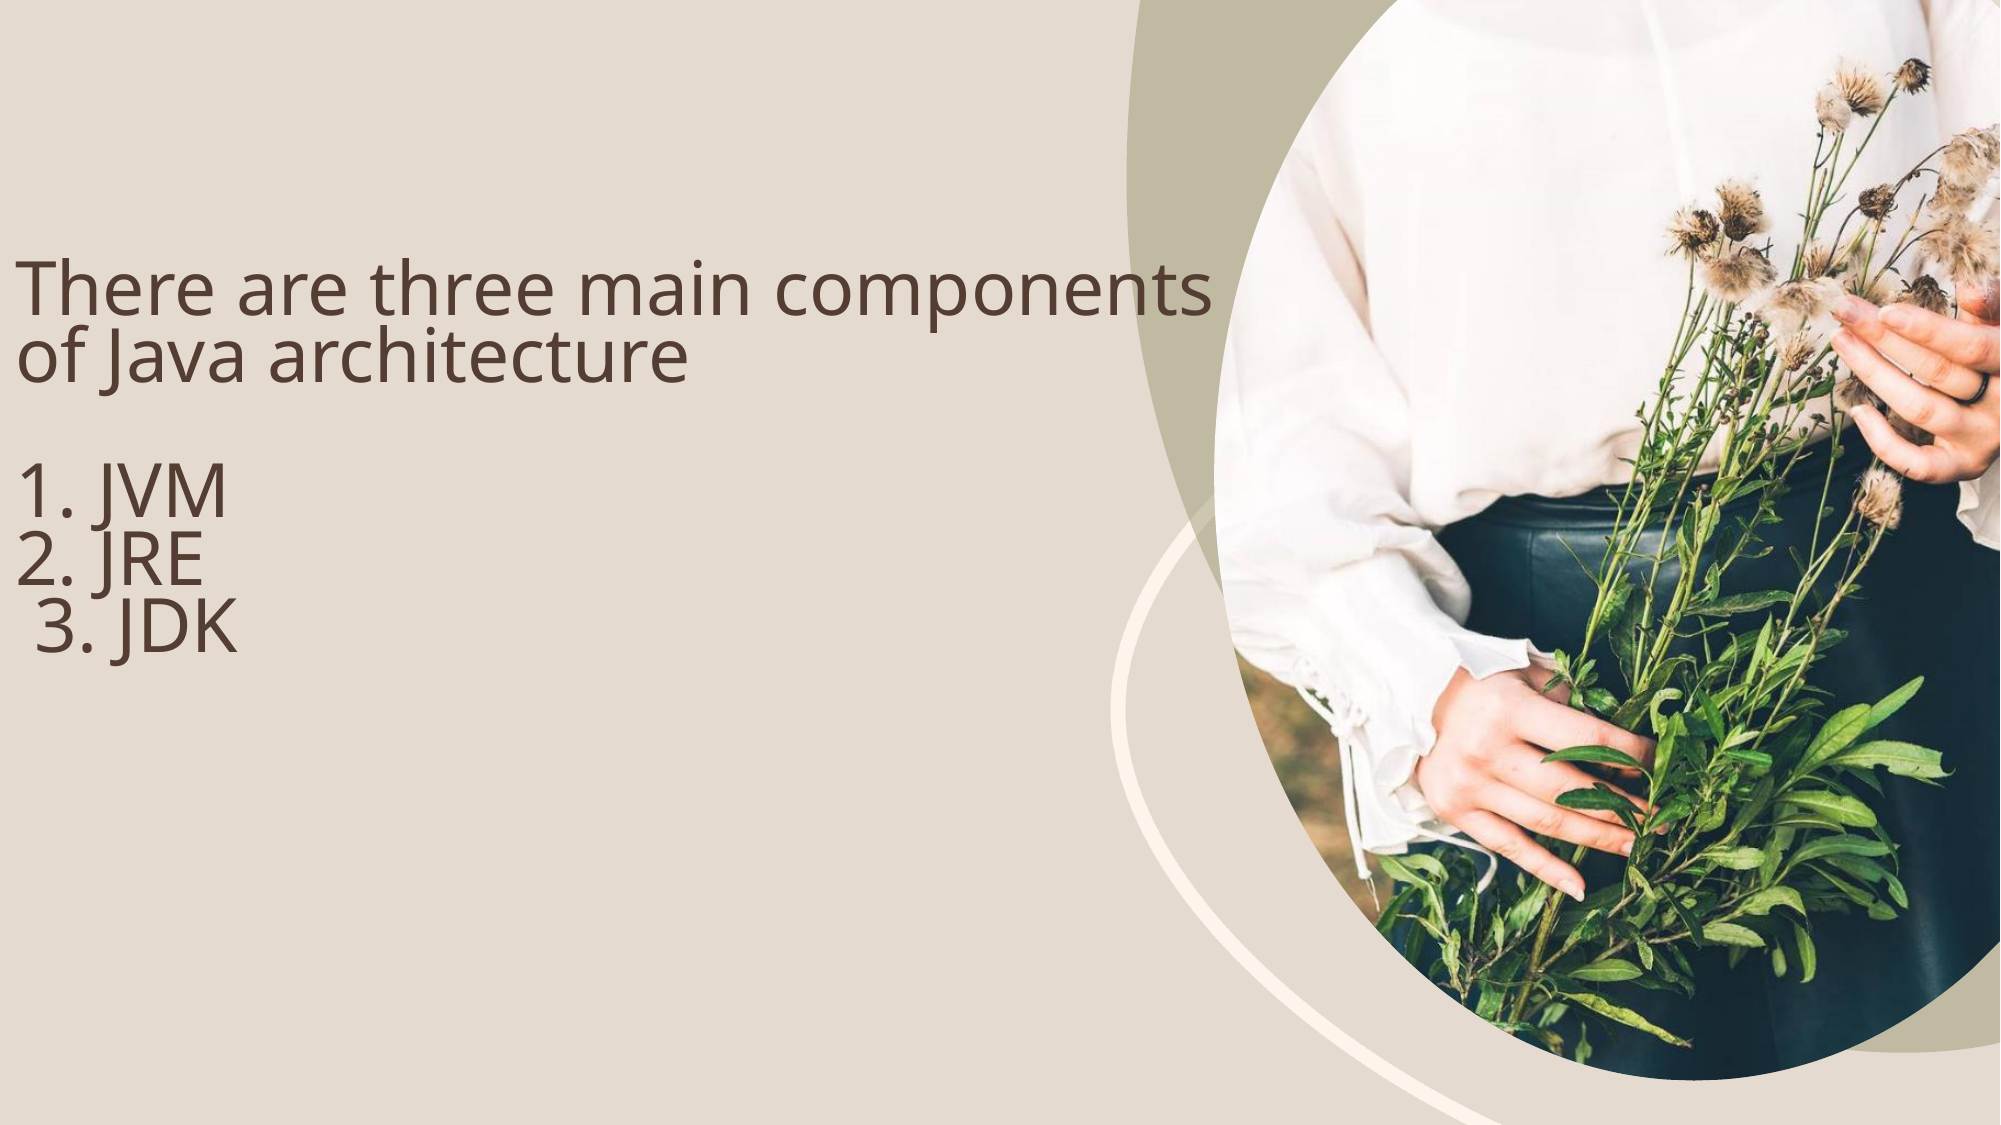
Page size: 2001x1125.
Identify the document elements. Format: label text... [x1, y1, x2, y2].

picture [1110, 0, 2000, 1125]
title There are three main components of Java architecture 1. JVM 2. JRE 3. JDK [0, 163, 1214, 764]
